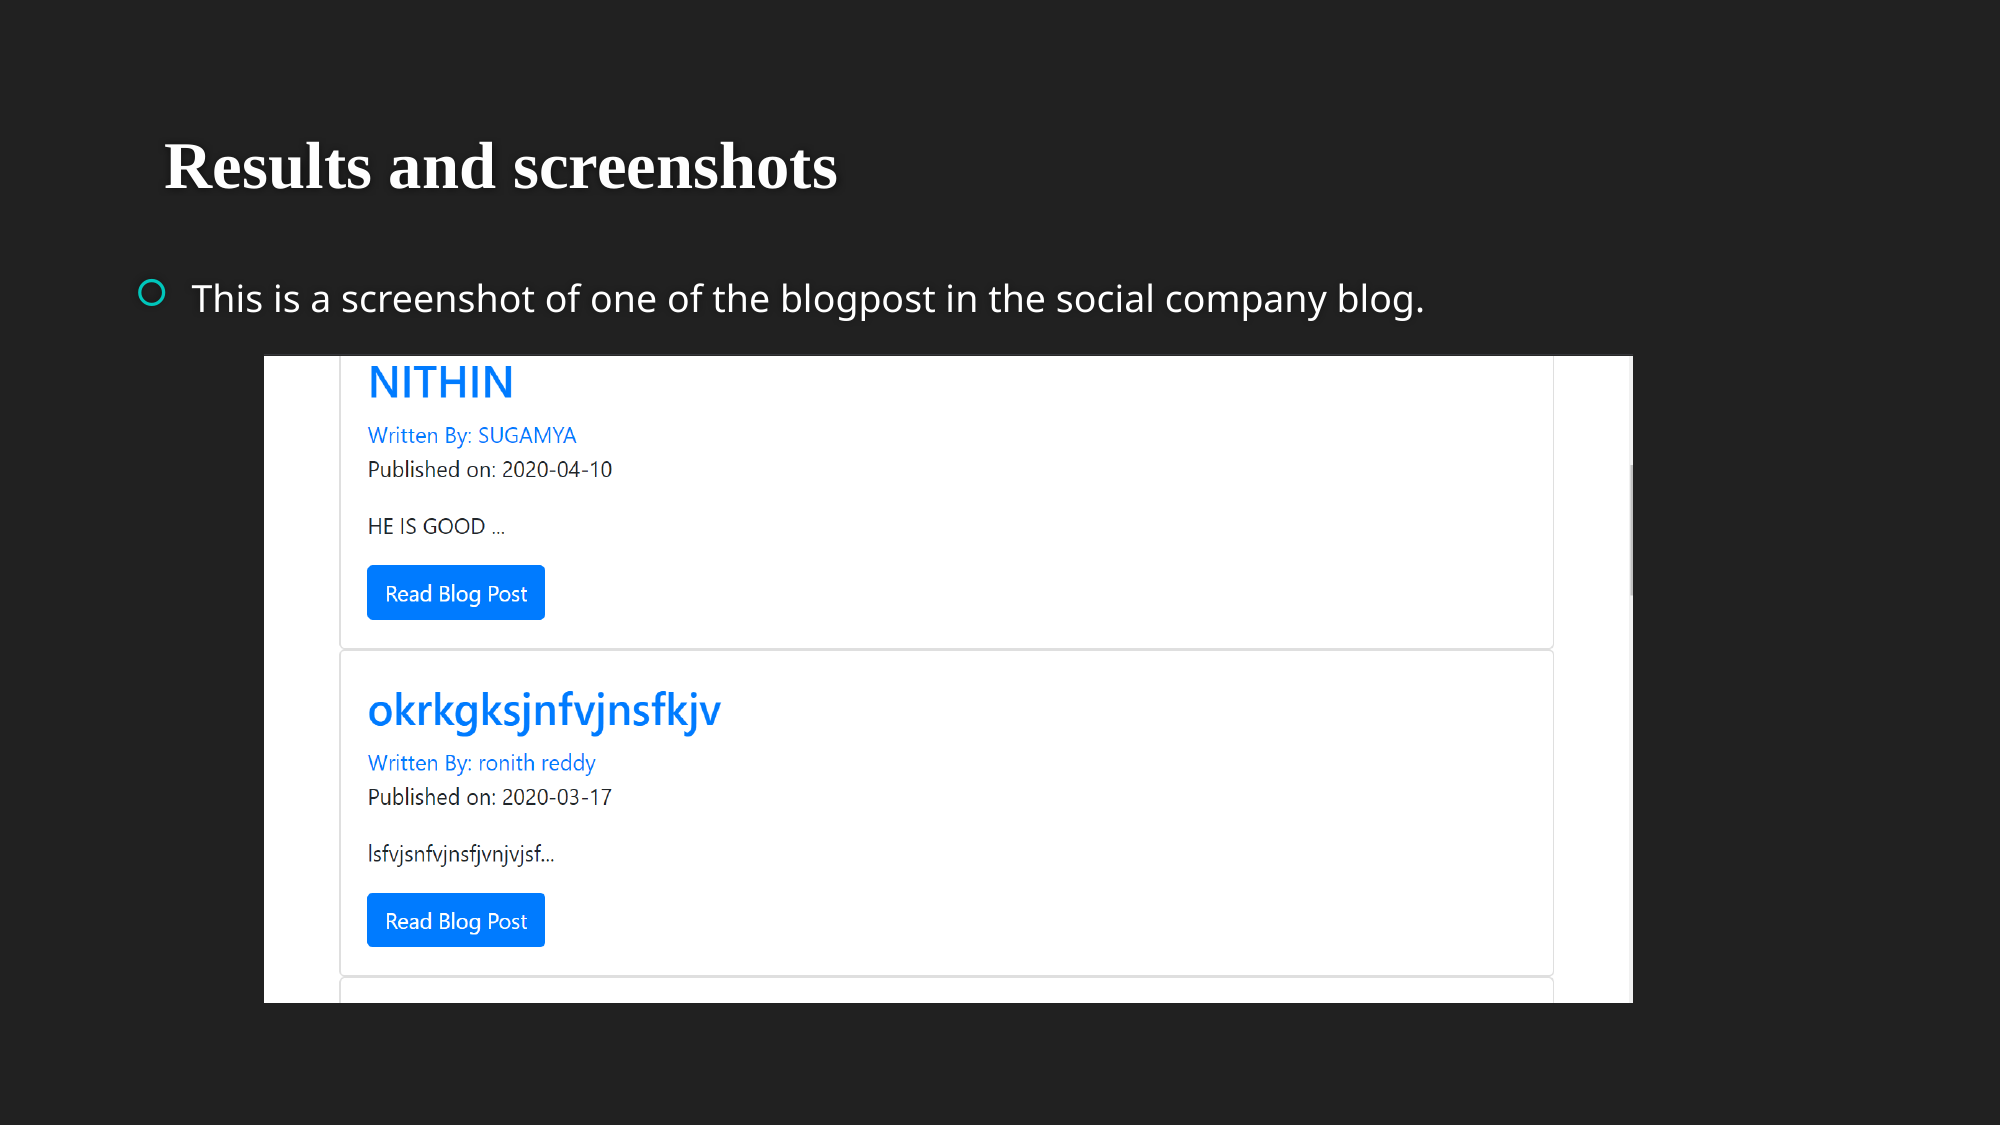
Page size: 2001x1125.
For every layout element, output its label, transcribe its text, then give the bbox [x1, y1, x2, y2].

list This is a screenshot of one of the blogpost in the social company blog. [120, 0, 1891, 1027]
picture [263, 354, 1633, 1004]
